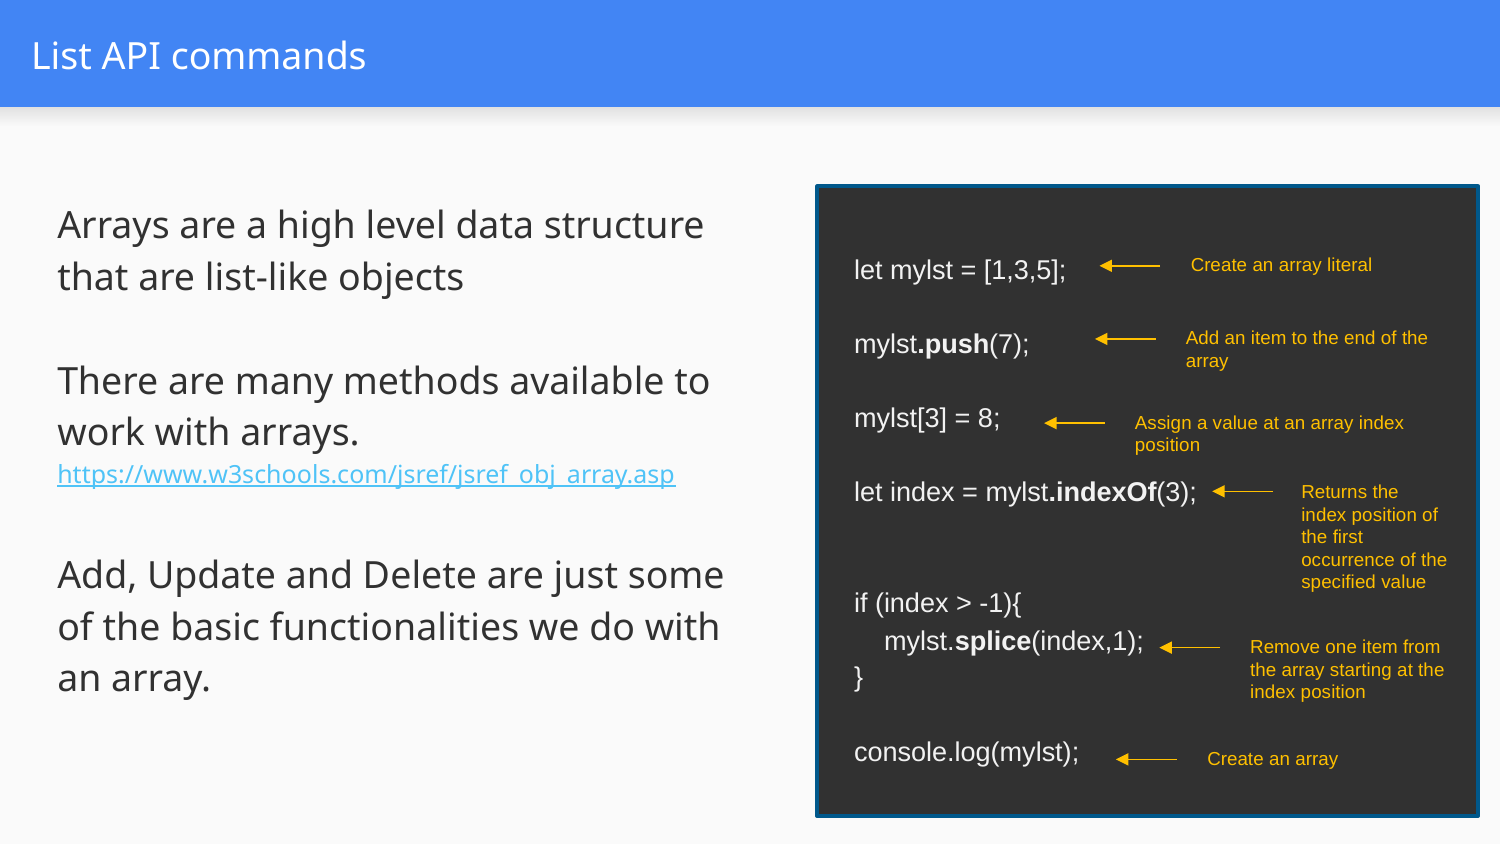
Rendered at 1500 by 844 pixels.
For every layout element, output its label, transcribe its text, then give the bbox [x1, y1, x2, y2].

text_box [815, 184, 1480, 818]
text_box Assign a value at an array index position [1120, 402, 1451, 463]
list Arrays are a high level data structure that are list-like objects There are many methods available to work with arrays. https://www.w3schools.com/jsref/jsref_obj_array.asp Add, Update and Delete are just some of the basic functionalities we do with an array. [42, 179, 769, 789]
text_box Add an item to the end of the array [1171, 318, 1464, 379]
title List API commands [16, 5, 1464, 105]
text_box Create an array literal [1176, 245, 1388, 283]
text_box let mylst = [1,3,5]; mylst.push(7); mylst[3] = 8; let index = mylst.indexOf(3); if (index > -1){ mylst.splice(index,1); } console.log(mylst); [820, 240, 1289, 774]
text_box Returns the index position of the first occurrence of the specified value [1286, 472, 1464, 600]
text_box Create an array [1192, 739, 1354, 777]
text_box Remove one item from the array starting at the index position [1235, 627, 1464, 710]
